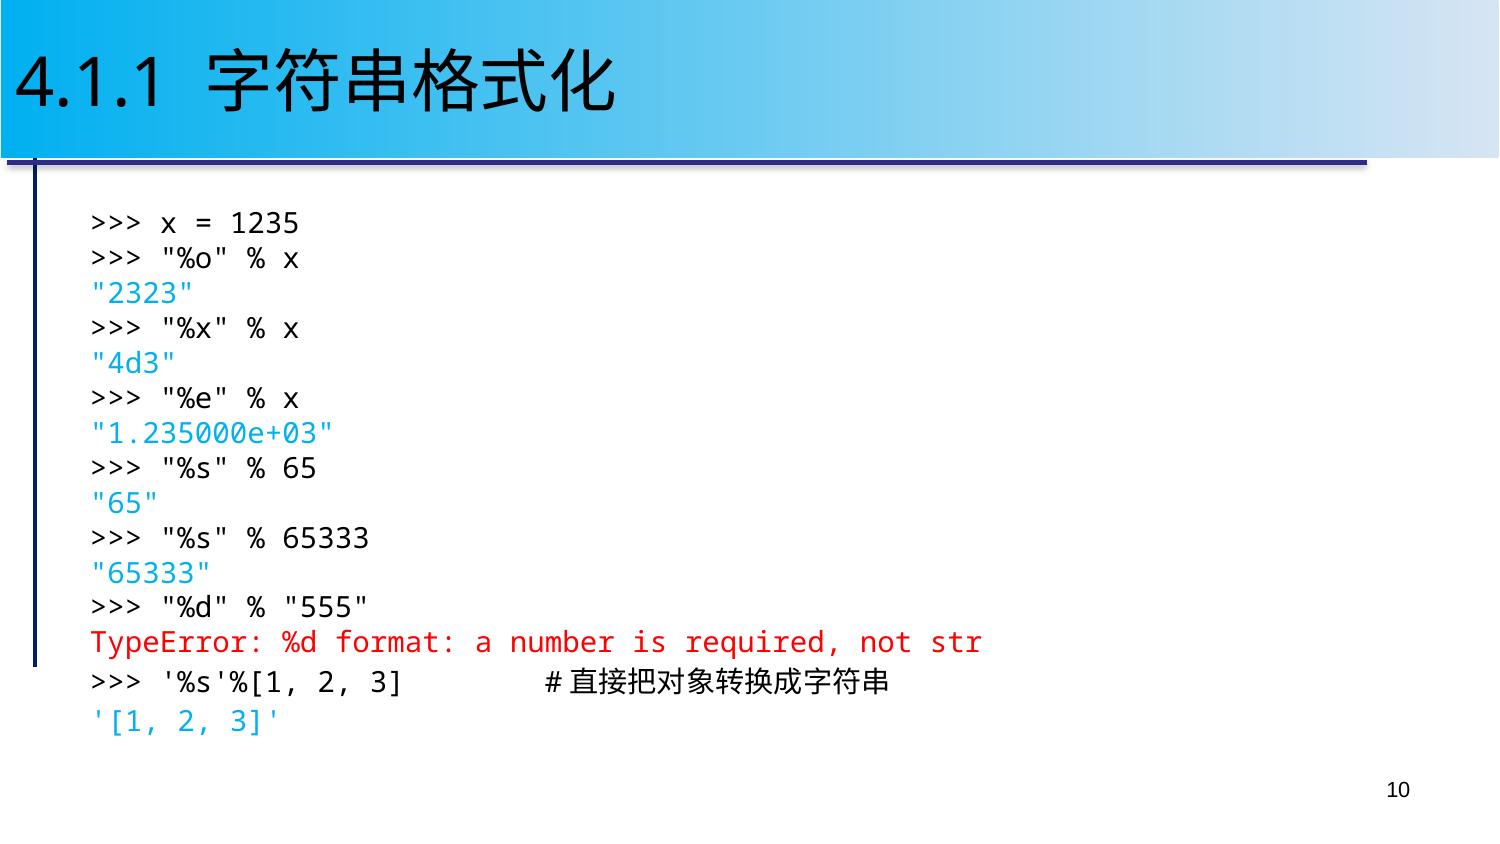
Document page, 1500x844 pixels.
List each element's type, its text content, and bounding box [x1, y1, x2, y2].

slide_number 10 [1074, 768, 1425, 828]
title 4.1.1 字符串格式化 [0, 0, 1499, 158]
list >>> x = 1235 >>> "%o" % x "2323" >>> "%x" % x "4d3" >>> "%e" % x "1.235000e+03" >>> "%s" % 65 "65" >>> "%s" % 65333 "65333" >>> "%d" % "555" TypeError: %d format: a number is required, not str >>> '%s'%[1, 2, 3] #直接把对象转换成字符串 '[1, 2, 3]' [74, 196, 1426, 755]
